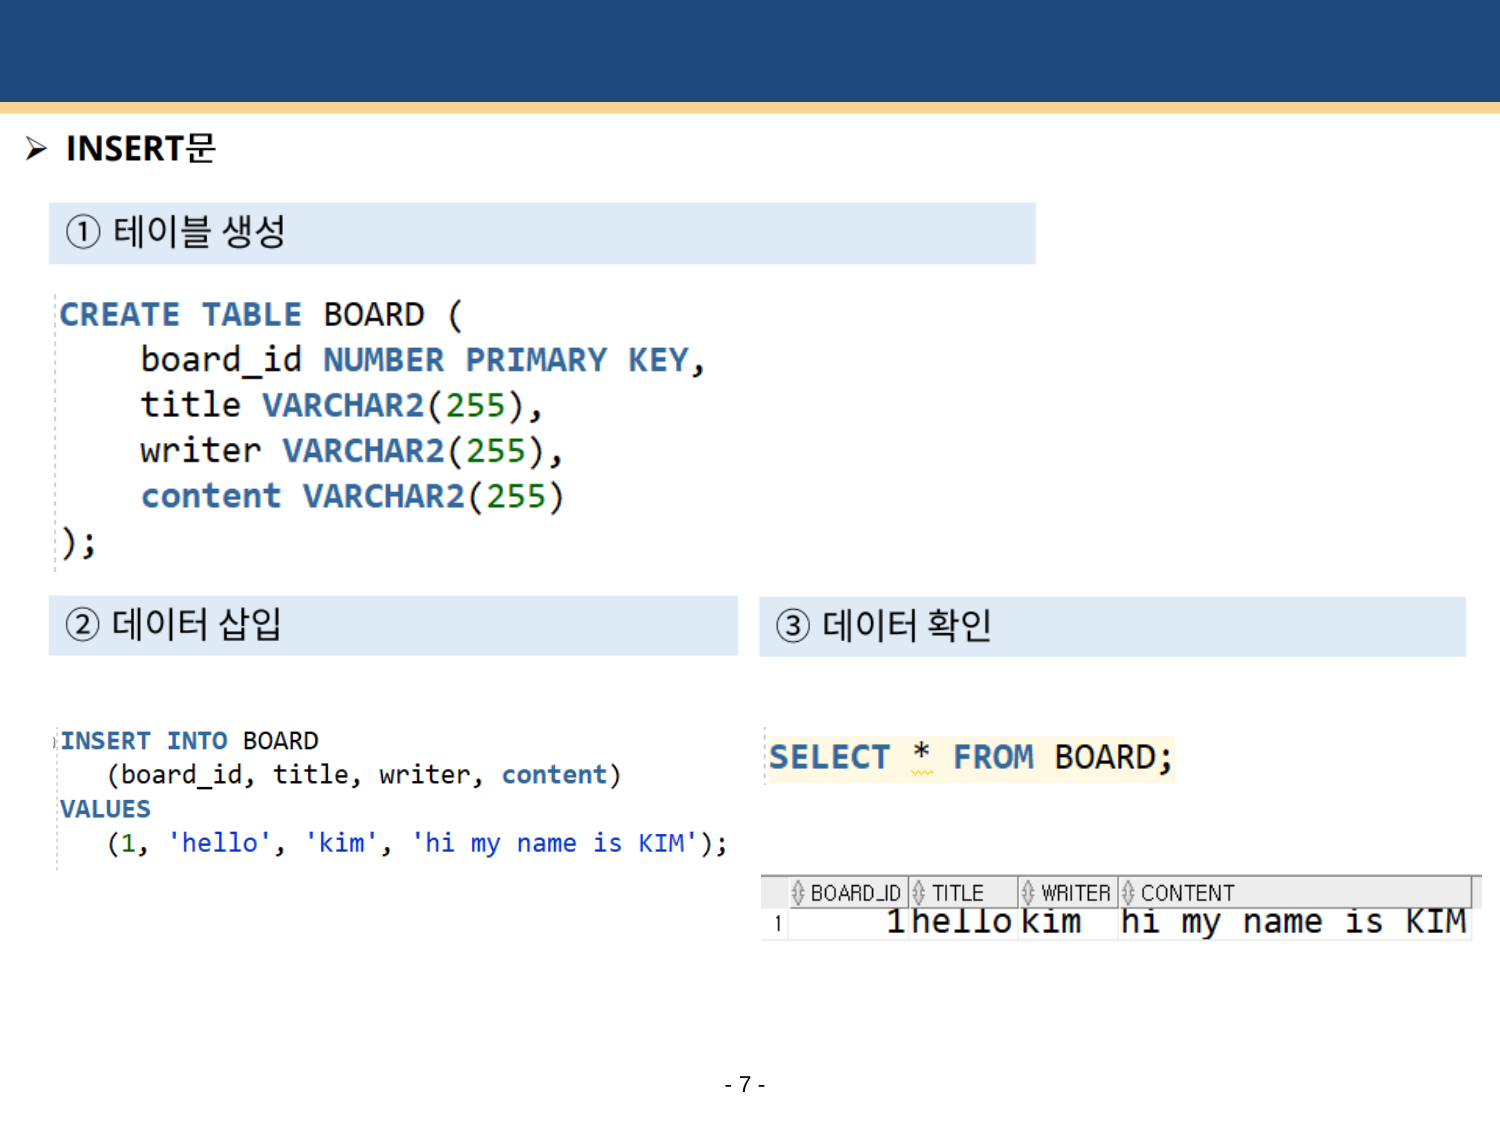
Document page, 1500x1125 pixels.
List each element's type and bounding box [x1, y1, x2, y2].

picture [758, 727, 1175, 785]
picture [52, 727, 739, 873]
picture [52, 290, 726, 573]
picture [761, 874, 1482, 941]
picture [17, 125, 225, 172]
picture [40, 195, 1052, 270]
picture [41, 589, 1478, 662]
